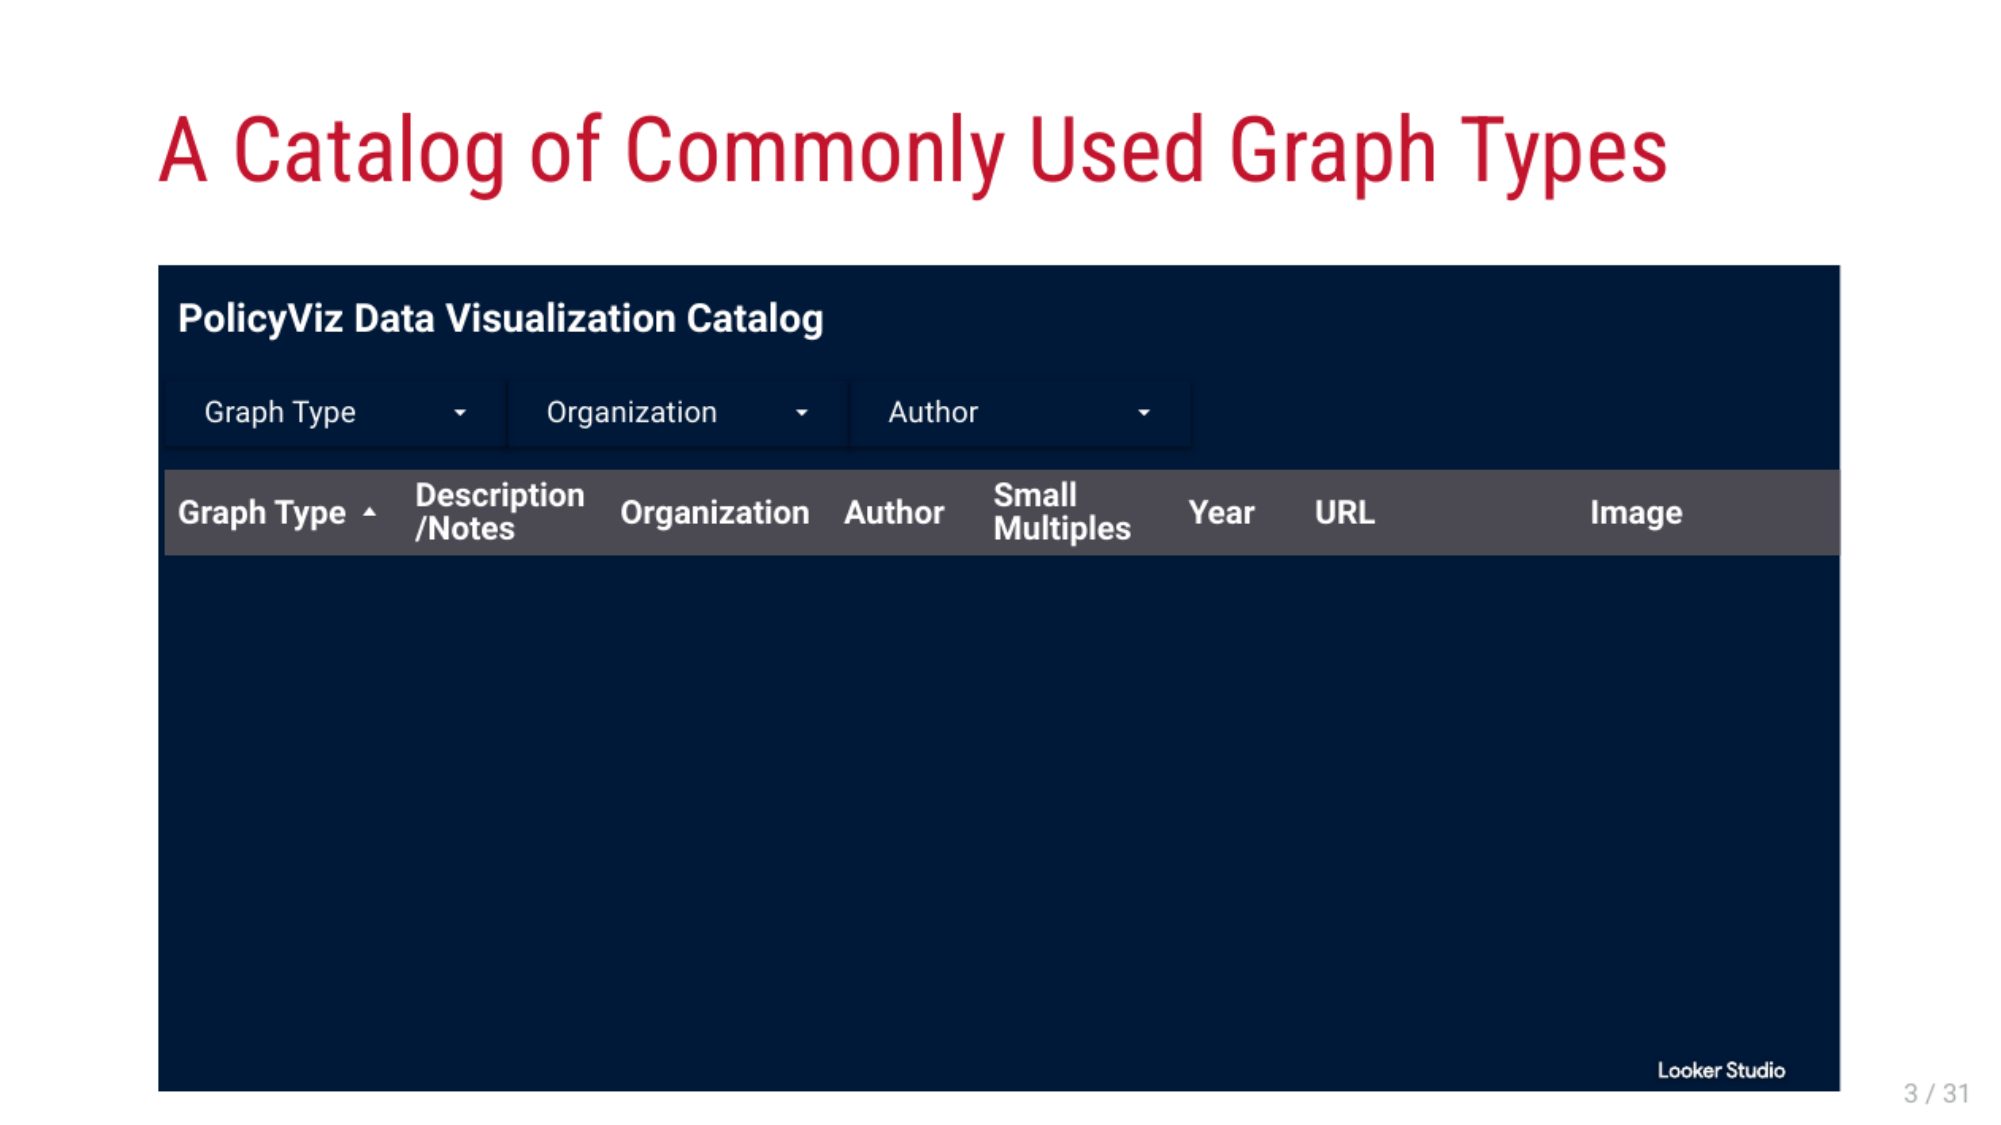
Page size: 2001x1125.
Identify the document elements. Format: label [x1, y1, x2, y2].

list [0, 0, 2000, 1125]
